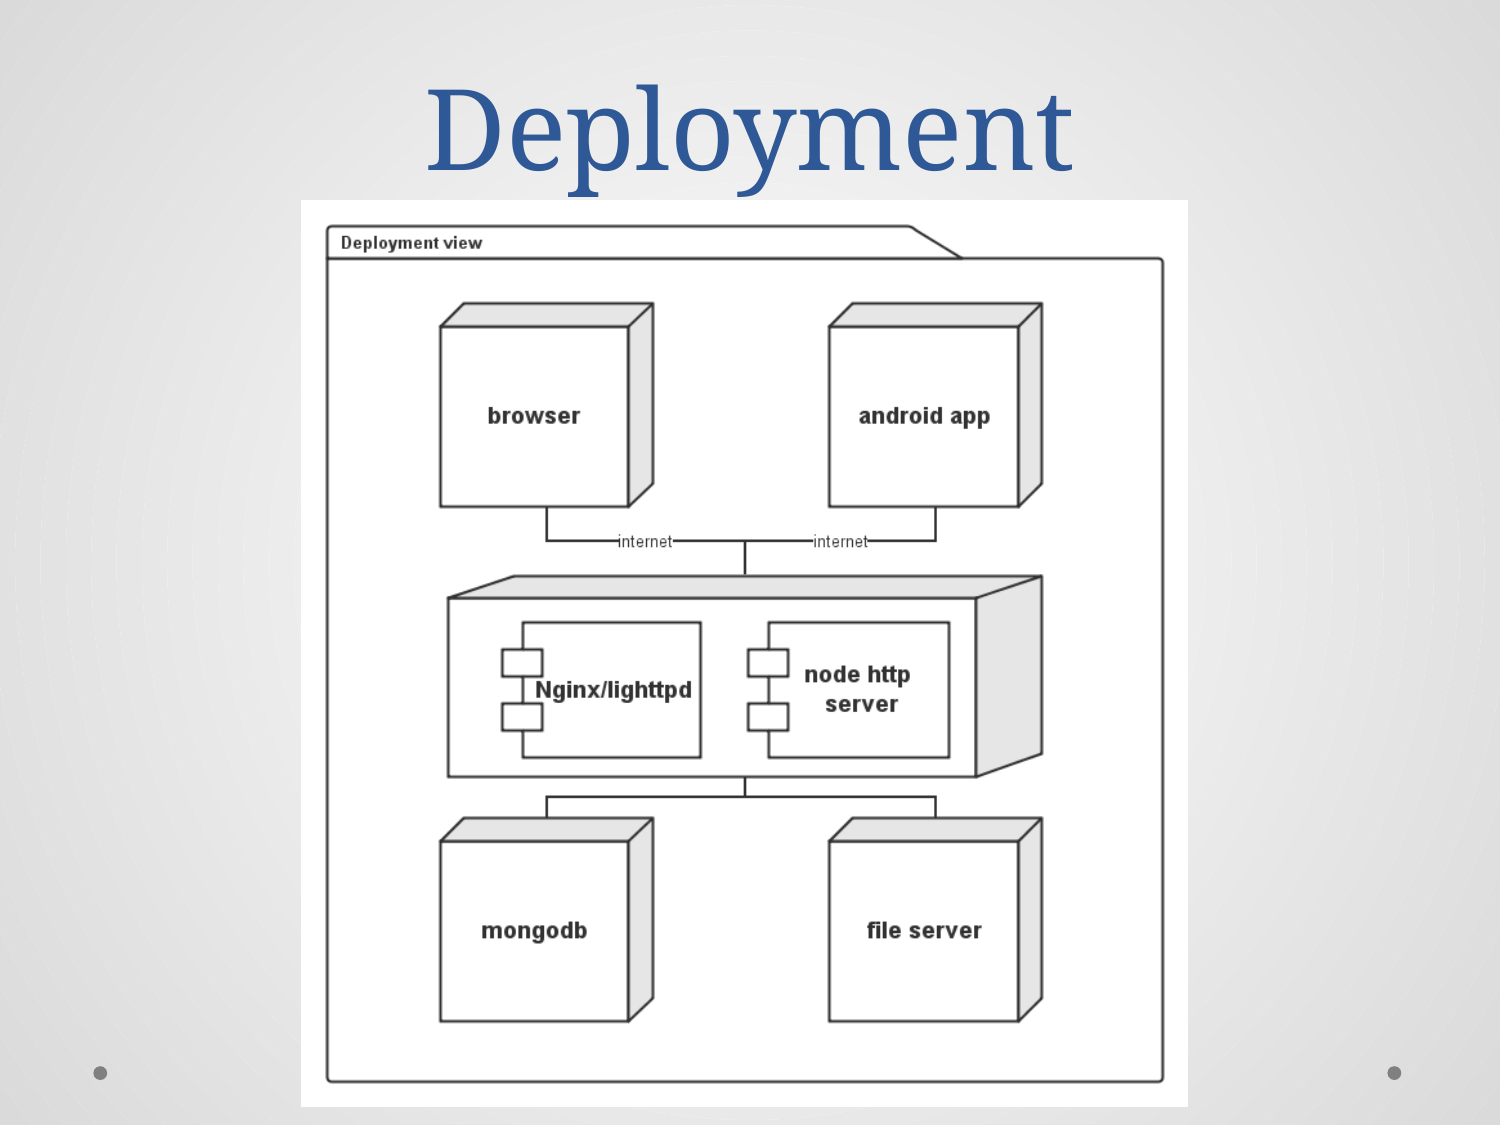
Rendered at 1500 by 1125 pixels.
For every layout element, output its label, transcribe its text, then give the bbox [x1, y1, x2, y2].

picture [300, 200, 1188, 1108]
title Deployment [75, 0, 1425, 201]
